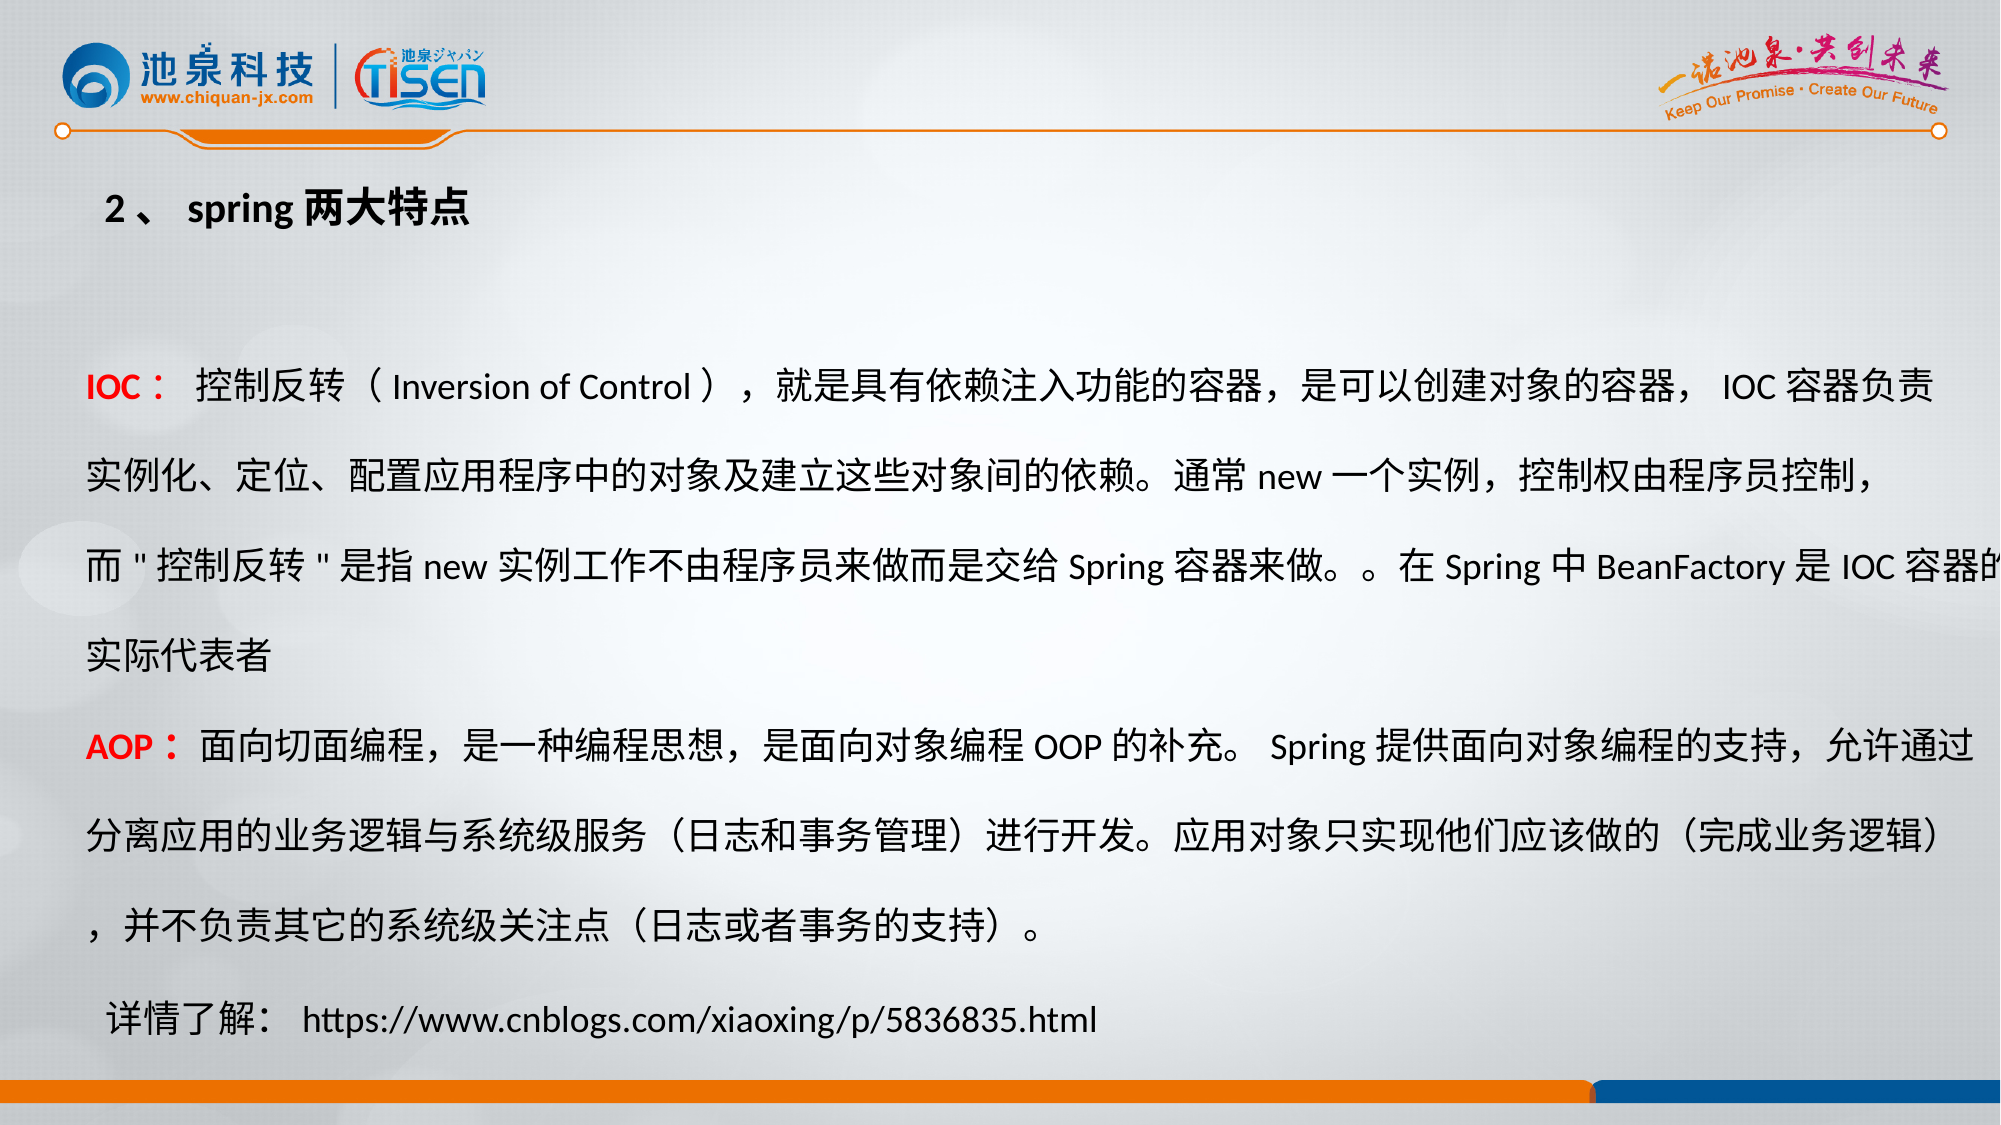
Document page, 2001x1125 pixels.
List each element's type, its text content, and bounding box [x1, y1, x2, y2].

picture [0, 0, 2001, 1125]
text_box 详情了解：https://www.cnblogs.com/xiaoxing/p/5836835.html [90, 987, 1114, 1047]
text_box 2、spring两大特点 [89, 173, 884, 239]
text_box IOC： 控制反转（Inversion of Control），就是具有依赖注入功能的容器，是可以创建对象的容器，IOC容器负责 实例化、定位、配置应用程序中的对象及建立这些对象间的依赖。通常new一个实例，控制权由程序员控制， 而"控制反转"是指new实例工作不由程序员来做而是交给Spring容器来做。。在Spring中BeanFactory是IOC容器的 实际代表者 AOP：面向切面编程，是一种编程思想，是面向对象编程OOP的补充。Spring提供面向对象编程的支持，允许通过 分离应用的业务逻辑与系统级服务（日志和事务管理）进行开发。应用对象只实现他们应该做的（完成业务逻辑） ，并不负责其它的系统级关注点（日志或者事务的支持）。 [70, 309, 2000, 955]
